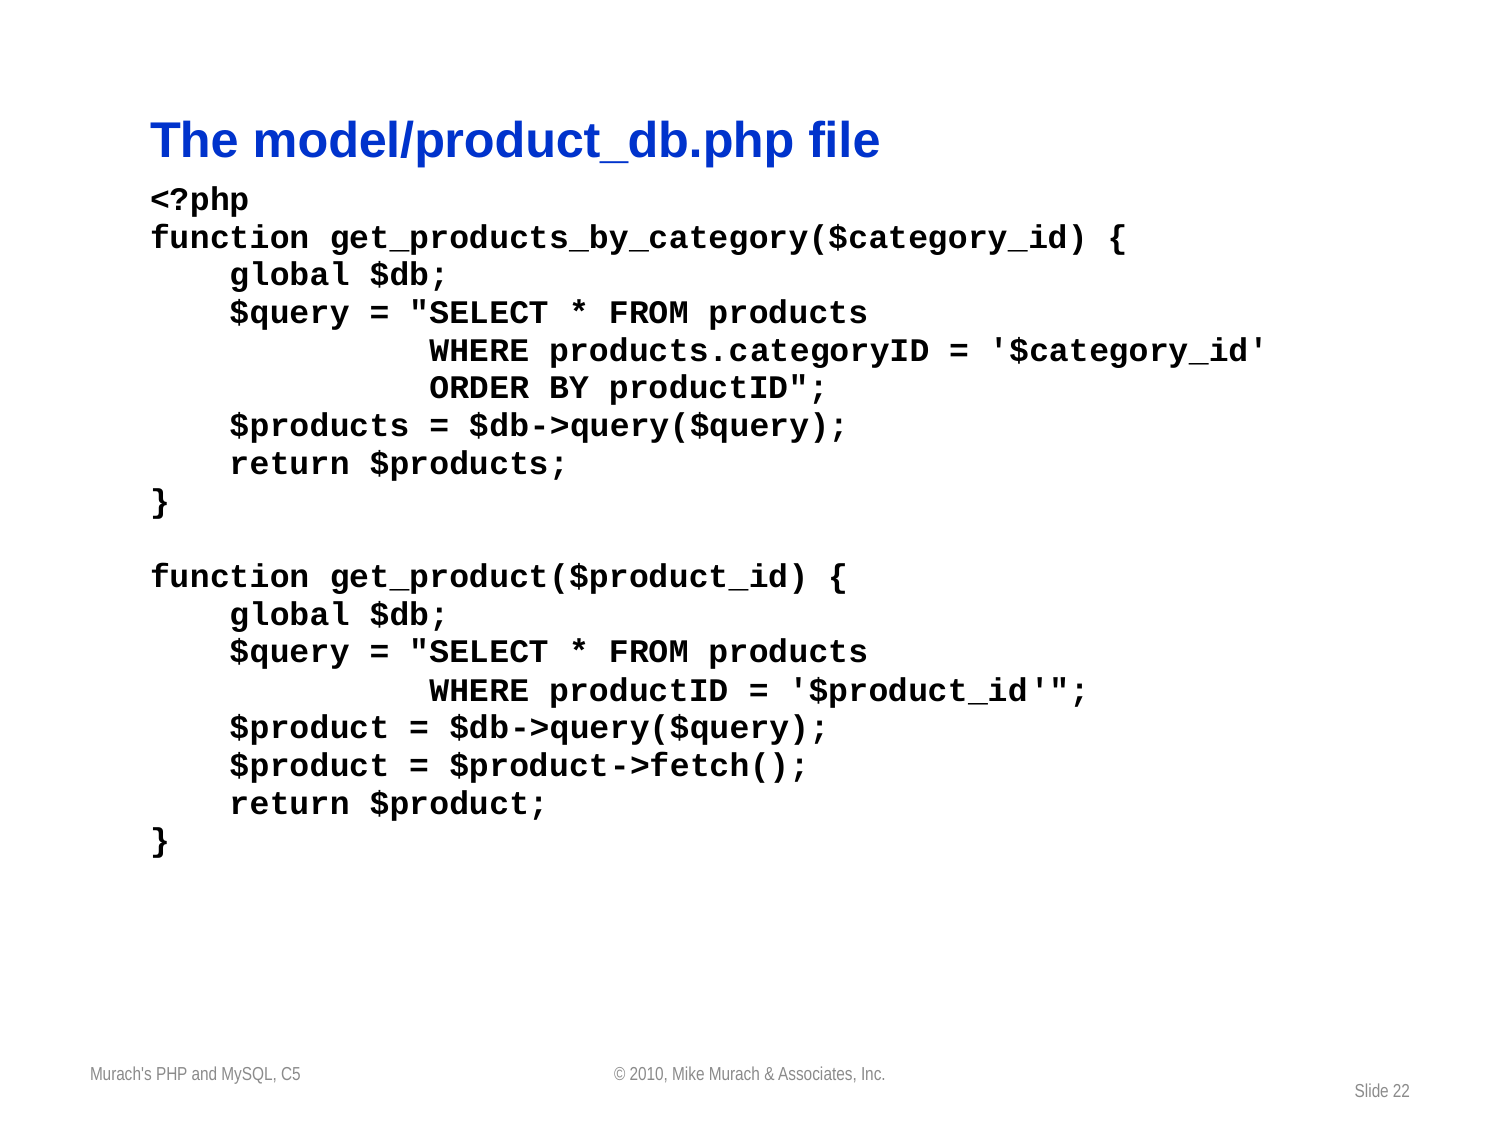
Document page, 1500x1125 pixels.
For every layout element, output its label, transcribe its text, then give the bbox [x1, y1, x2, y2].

slide_number Slide 22 [1074, 1042, 1425, 1103]
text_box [149, 112, 1352, 899]
footer © 2010, Mike Murach & Associates, Inc. [512, 1042, 988, 1103]
slide_number Murach's PHP and MySQL, C5 [75, 1042, 425, 1103]
